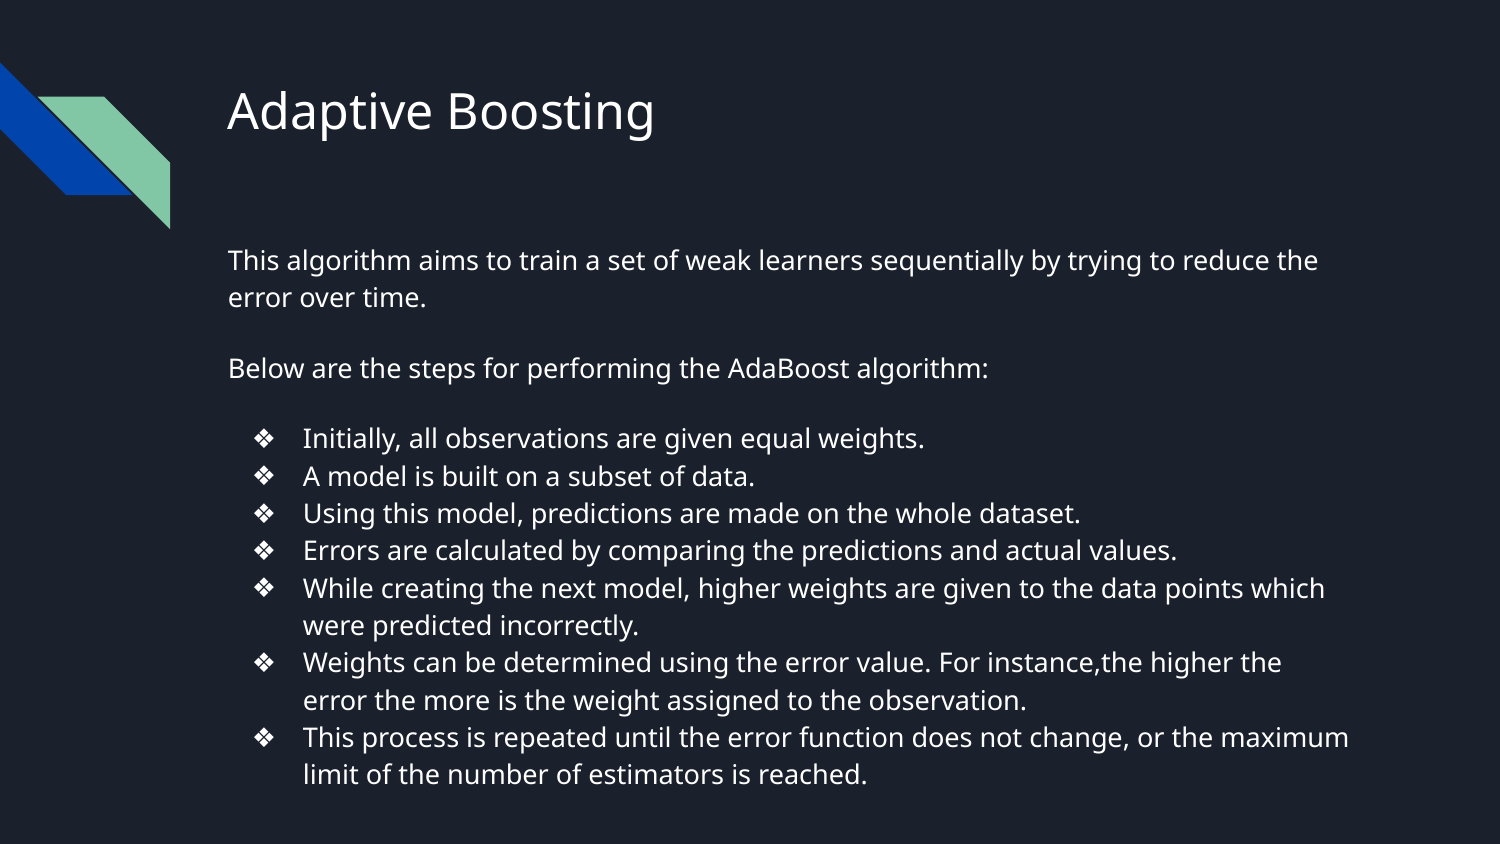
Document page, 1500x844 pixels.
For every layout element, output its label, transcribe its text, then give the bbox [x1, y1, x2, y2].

list This algorithm aims to train a set of weak learners sequentially by trying to reduce the error over time. Below are the steps for performing the AdaBoost algorithm: Initially, all observations are given equal weights. A model is built on a subset of data. Using this model, predictions are made on the whole dataset. Errors are calculated by comparing the predictions and actual values. While creating the next model, higher weights are given to the data points which were predicted incorrectly. Weights can be determined using the error value. For instance,the higher the error the more is the weight assigned to the observation. This process is repeated until the error function does not change, or the maximum limit of the number of estimators is reached. [212, 223, 1368, 701]
title Adaptive Boosting [212, 64, 1368, 215]
